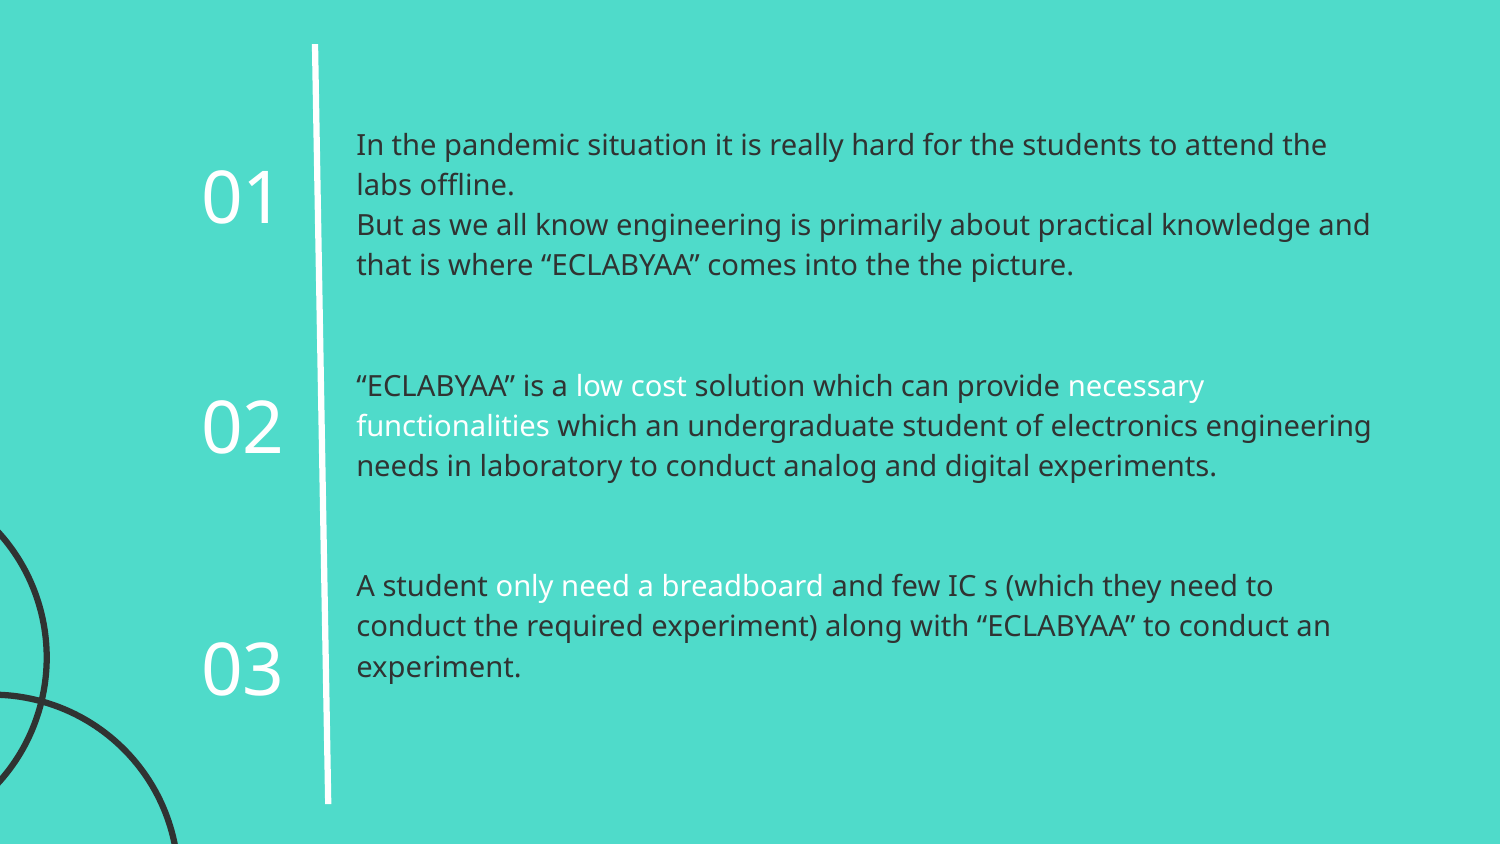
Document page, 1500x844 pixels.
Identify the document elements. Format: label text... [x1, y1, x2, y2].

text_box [314, 43, 329, 805]
title 02 [125, 365, 300, 504]
list In the pandemic situation it is really hard for the students to attend the labs offline. But as we all know engineering is primarily about practical knowledge and that is where “ECLABYAA” comes into the the picture. “ECLABYAA” is a low cost solution which can provide necessary functionalities which an undergraduate student of electronics engineering needs in laboratory to conduct analog and digital experiments. A student only need a breadboard and few IC s (which they need to conduct the required experiment) along with “ECLABYAA” to conduct an experiment. [341, 105, 1398, 746]
title 01 [125, 135, 300, 274]
title 03 [125, 607, 300, 746]
